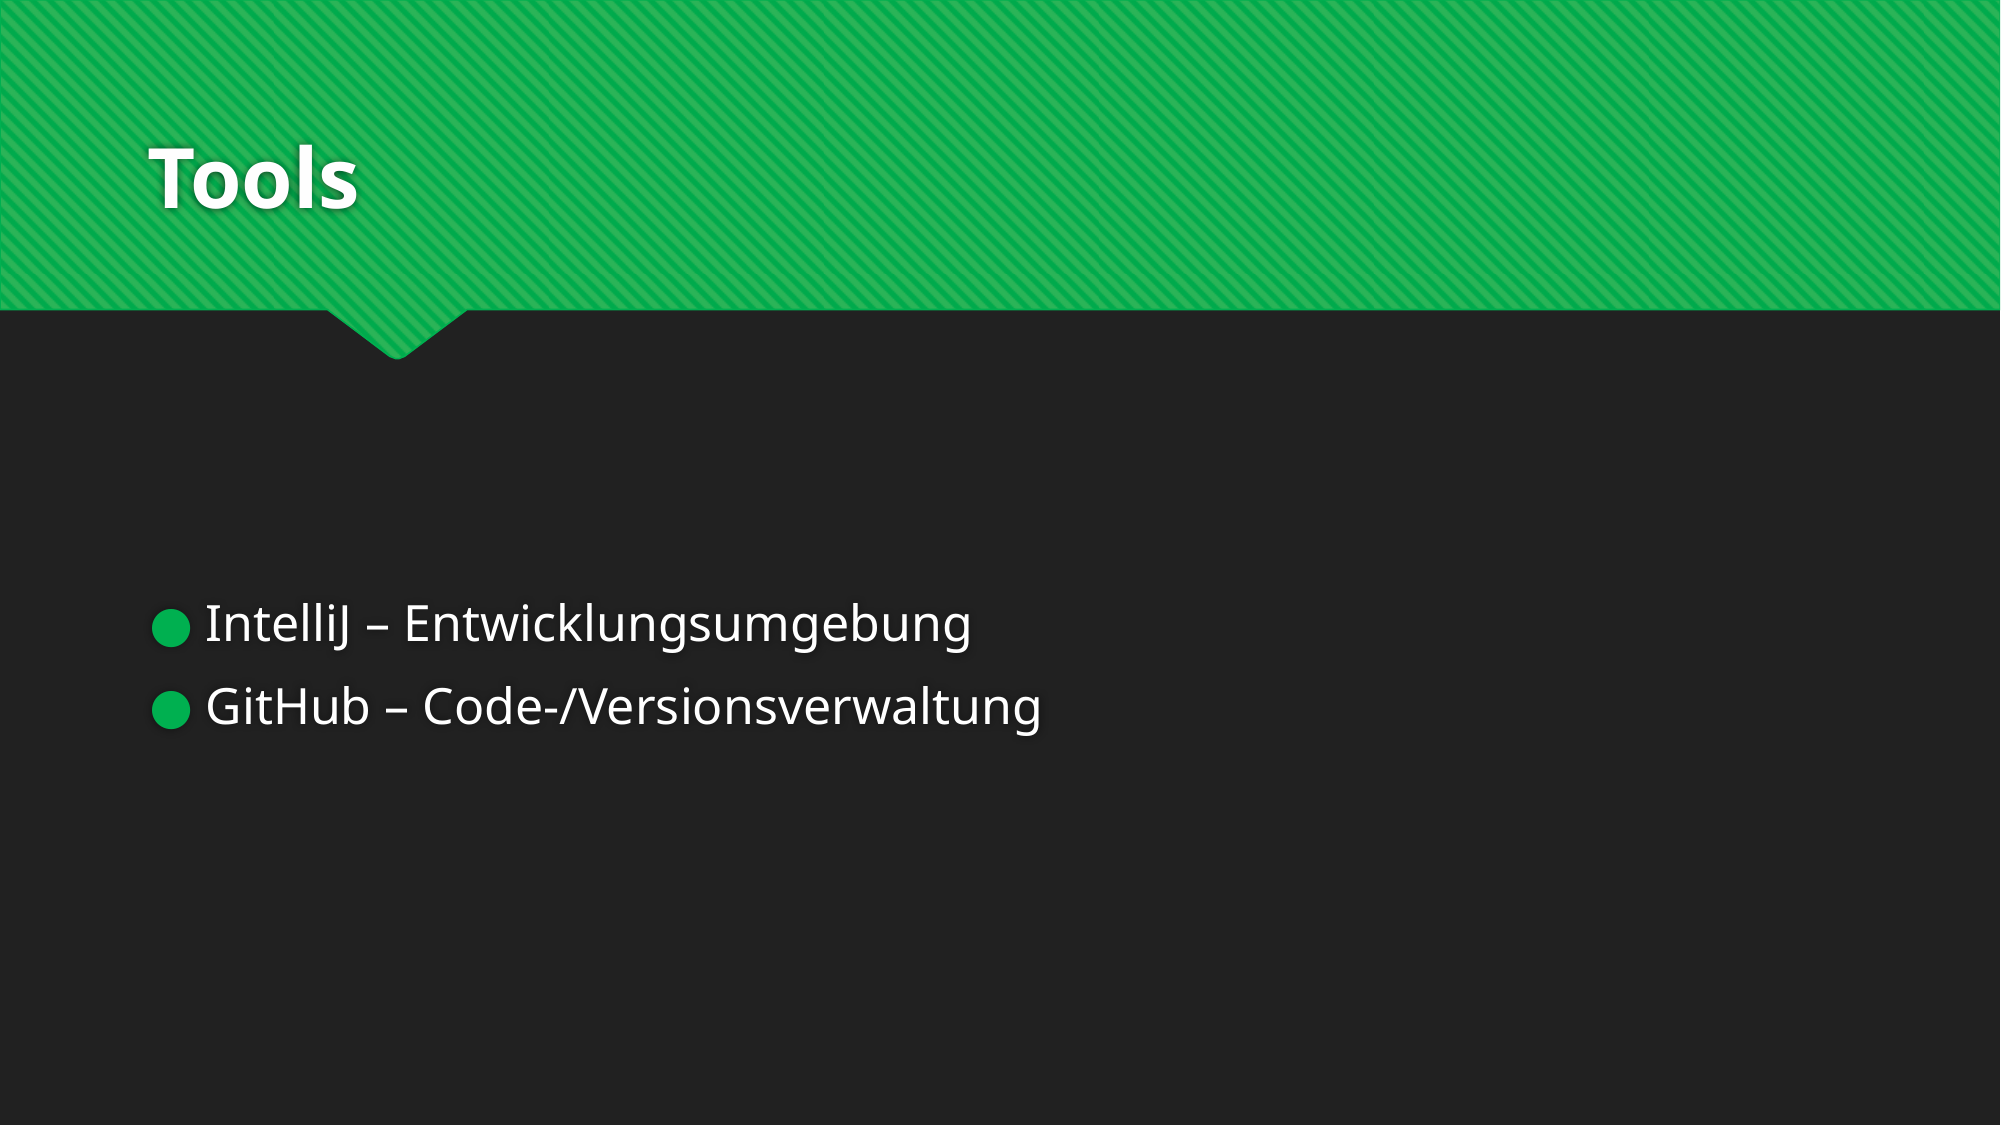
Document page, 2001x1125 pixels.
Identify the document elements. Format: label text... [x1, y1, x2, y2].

title Tools [132, 73, 1868, 233]
list IntelliJ – Entwicklungsumgebung GitHub – Code-/Versionsverwaltung [134, 364, 1866, 962]
